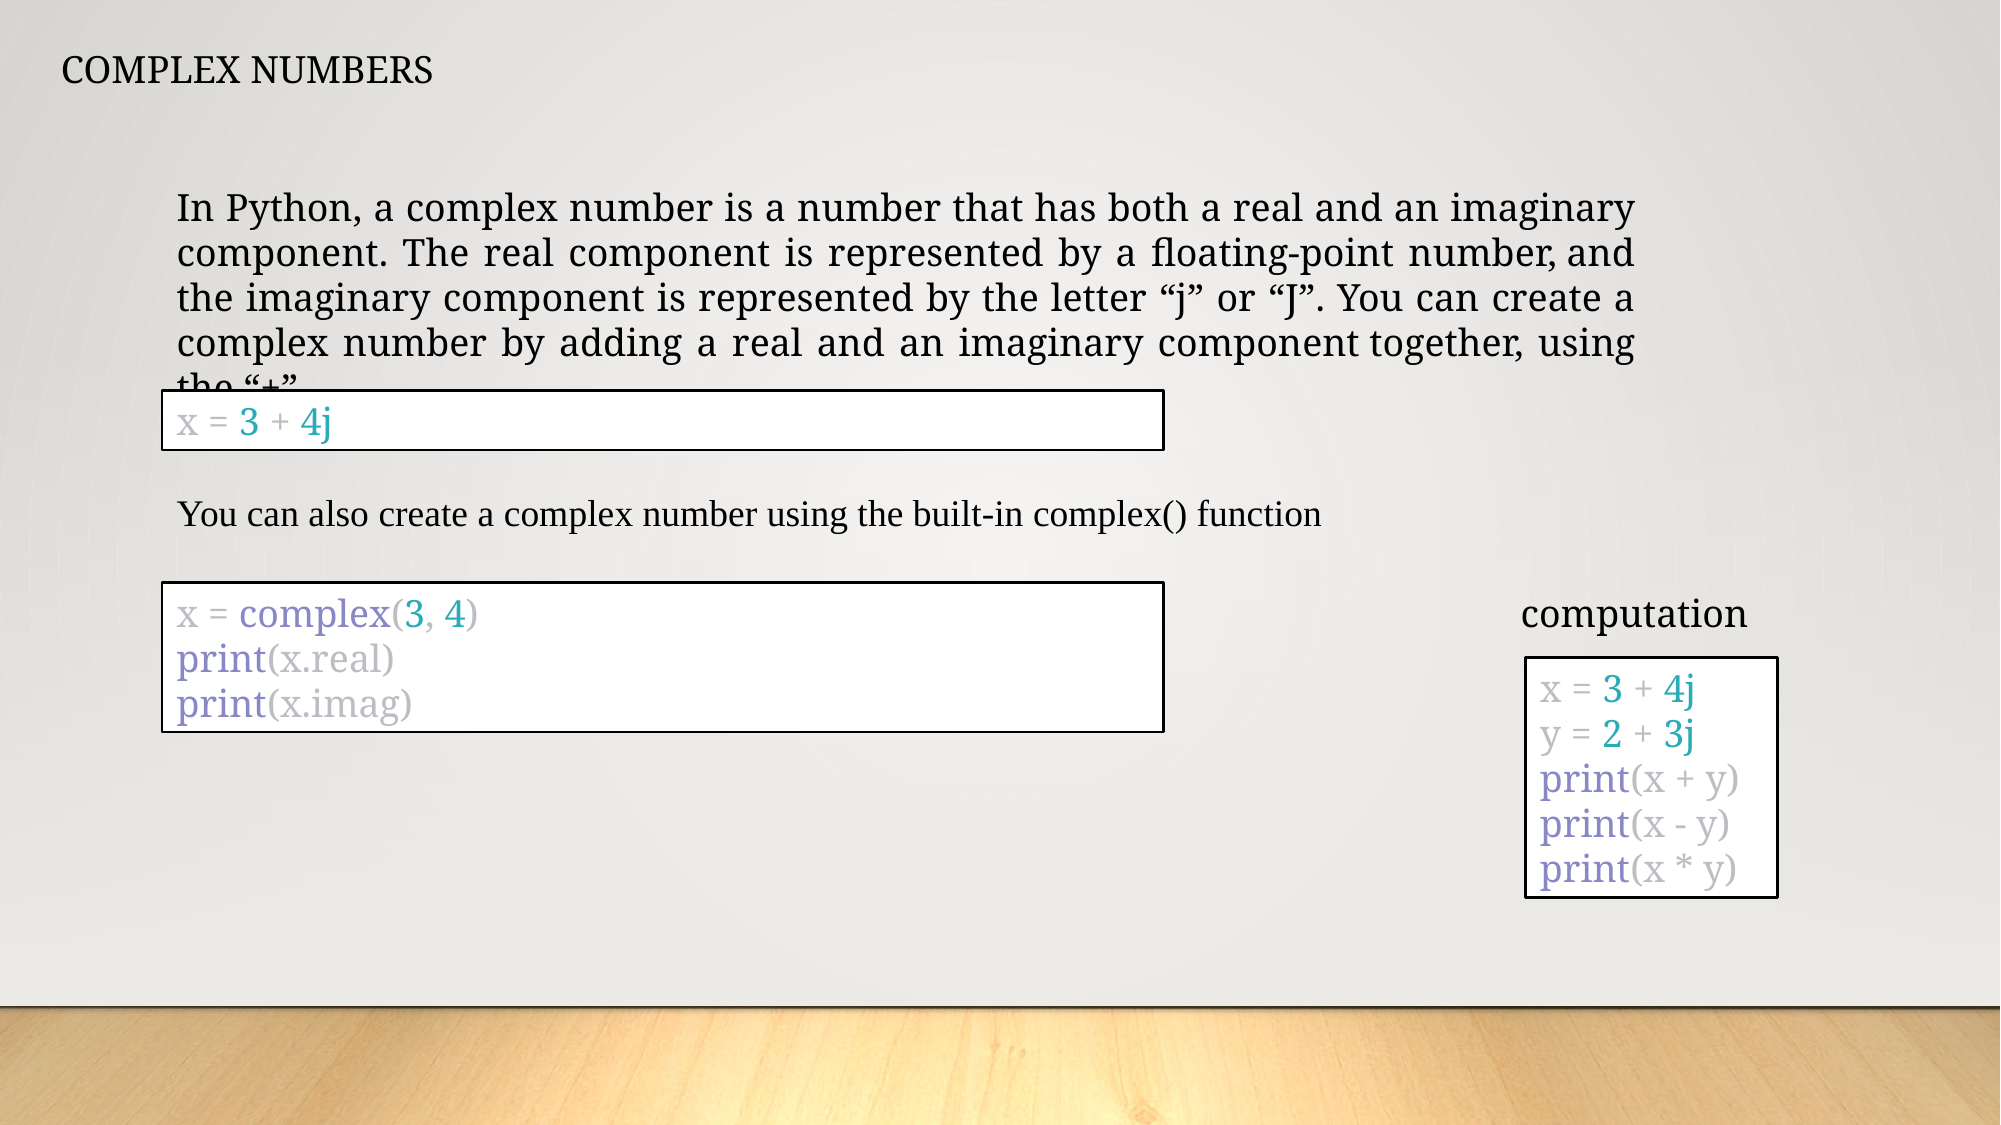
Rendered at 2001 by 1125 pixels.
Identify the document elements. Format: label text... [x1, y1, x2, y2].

text_box In Python, a complex number is a number that has both a real and an imaginary component. The real component is represented by a floating-point number, and the imaginary component is represented by the letter “j” or “J”. You can create a complex number by adding a real and an imaginary component together, using the “+” [161, 176, 1652, 417]
text_box You can also create a complex number using the built-in complex() function [161, 482, 1711, 542]
text_box computation [1505, 582, 1764, 642]
picture [0, 1006, 2000, 1125]
text_box x = 3 + 4j y = 2 + 3j print(x + y) print(x - y) print(x * y) [1524, 656, 1779, 899]
text_box x = complex(3, 4) print(x.real) print(x.imag) [161, 581, 1165, 733]
text_box x = 3 + 4j [161, 389, 1165, 451]
text_box COMPLEX NUMBERS [46, 38, 449, 99]
